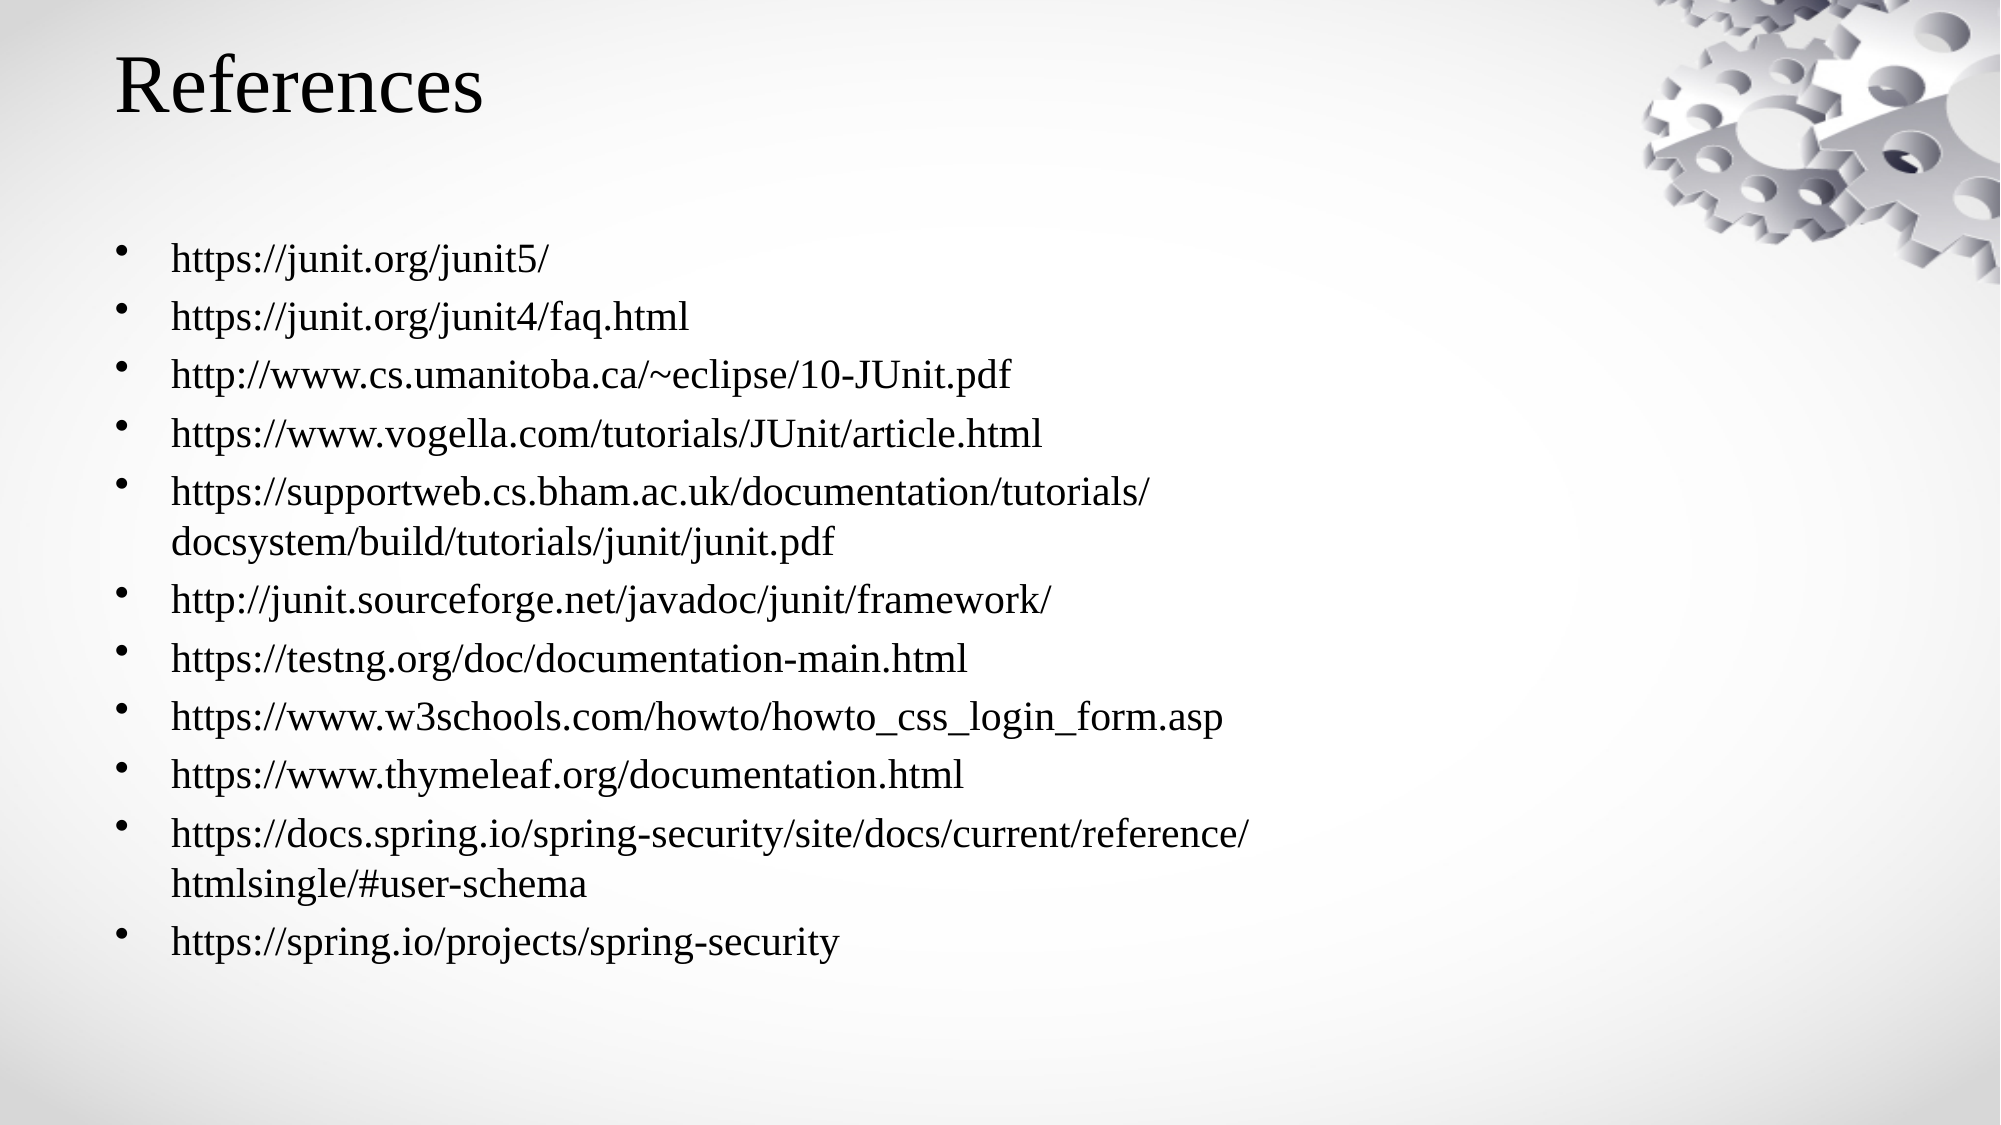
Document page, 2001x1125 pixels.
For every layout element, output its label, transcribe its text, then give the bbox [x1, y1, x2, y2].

title References [99, 30, 1901, 127]
list https://junit.org/junit5/ https://junit.org/junit4/faq.html http://www.cs.umanitoba.ca/~eclipse/10-JUnit.pdf https://www.vogella.com/tutorials/JUnit/article.html https://supportweb.cs.bham.ac.uk/documentation/tutorials/docsystem/build/tutorials/junit/junit.pdf http://junit.sourceforge.net/javadoc/junit/framework/ https://testng.org/doc/documentation-main.html https://www.w3schools.com/howto/howto_css_login_form.asp https://www.thymeleaf.org/documentation.html https://docs.spring.io/spring-security/site/docs/current/reference/htmlsingle/#user-schema https://spring.io/projects/spring-security [99, 222, 1304, 1036]
picture [0, 0, 2000, 1125]
